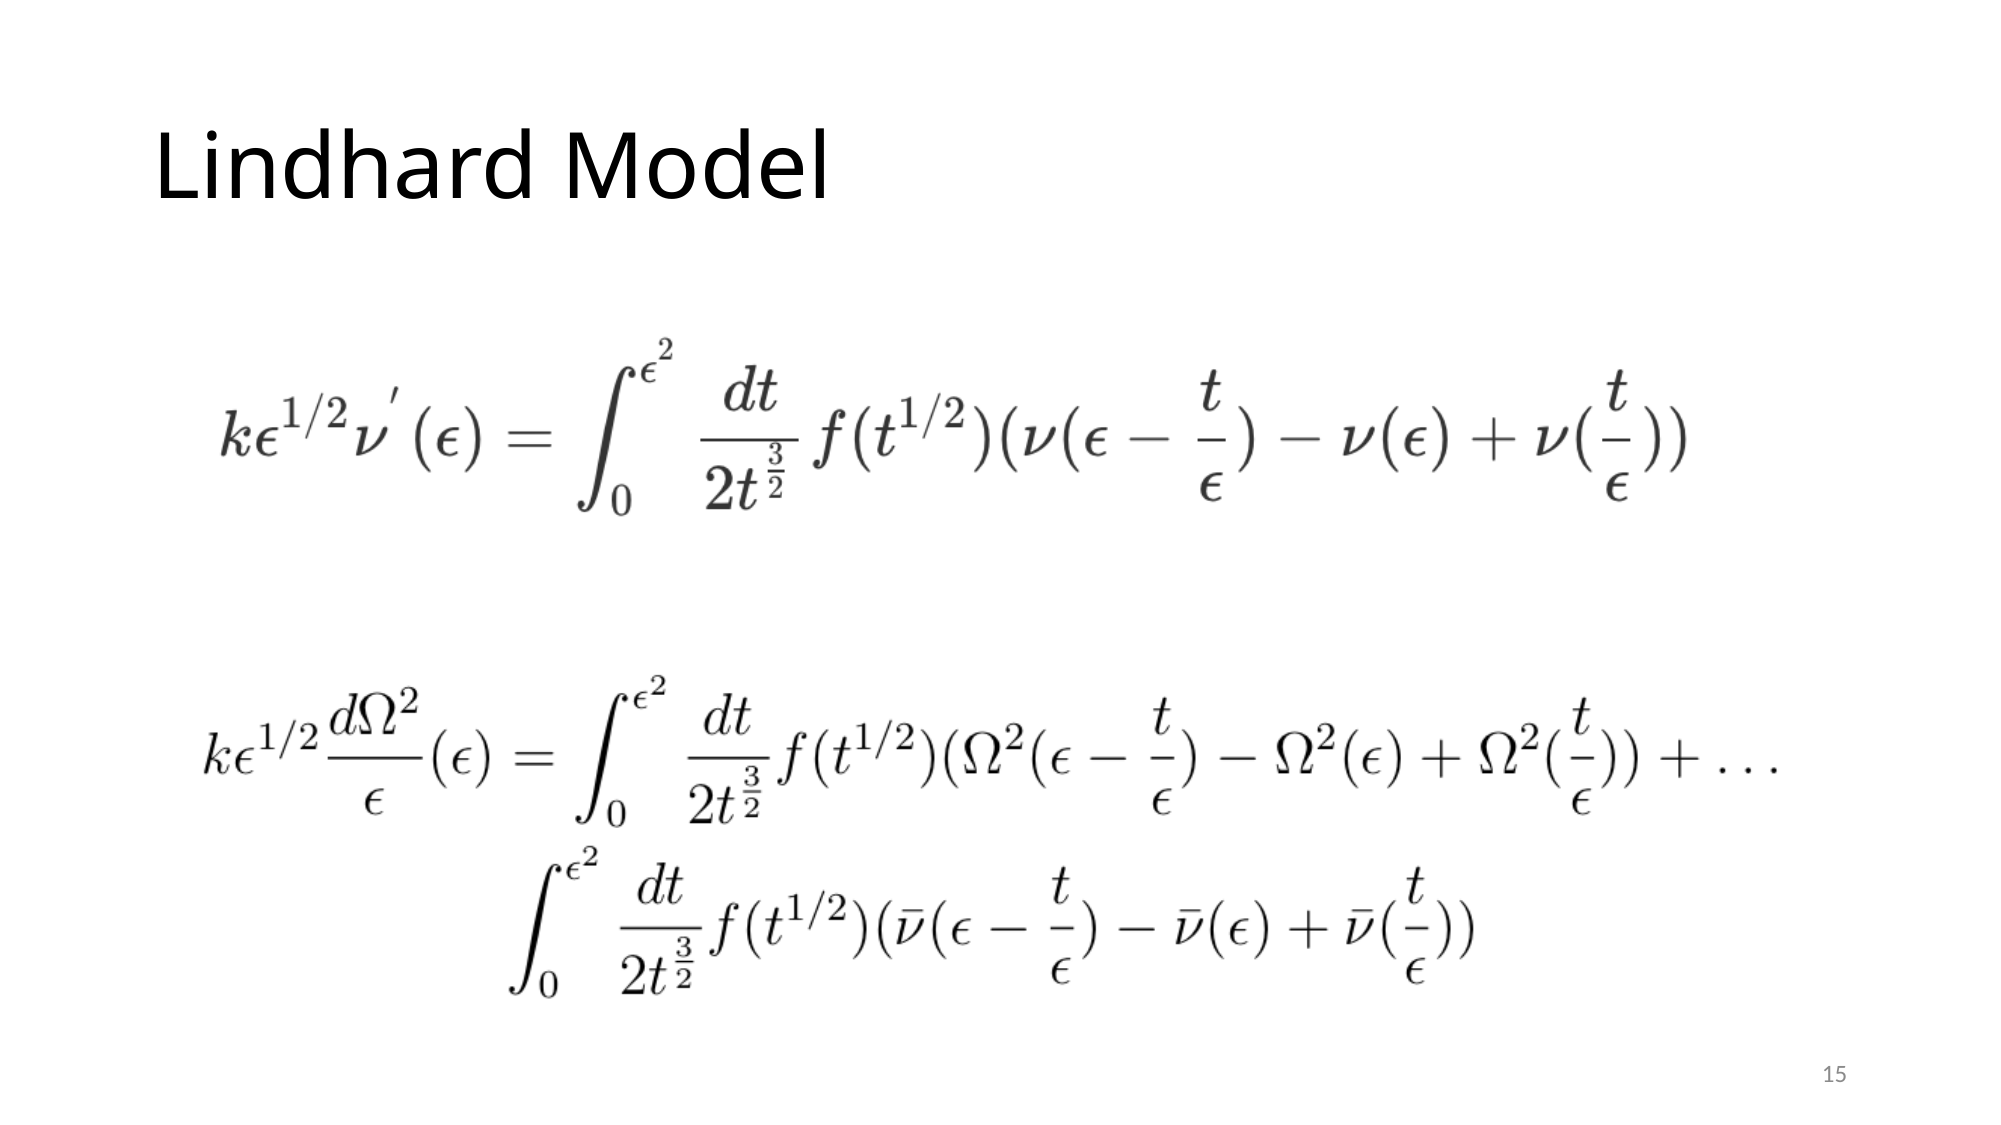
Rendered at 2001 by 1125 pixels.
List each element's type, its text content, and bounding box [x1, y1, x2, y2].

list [192, 323, 1726, 563]
picture [159, 633, 1819, 1026]
slide_number 15 [1412, 1042, 1863, 1103]
title Lindhard Model [137, 59, 1863, 278]
